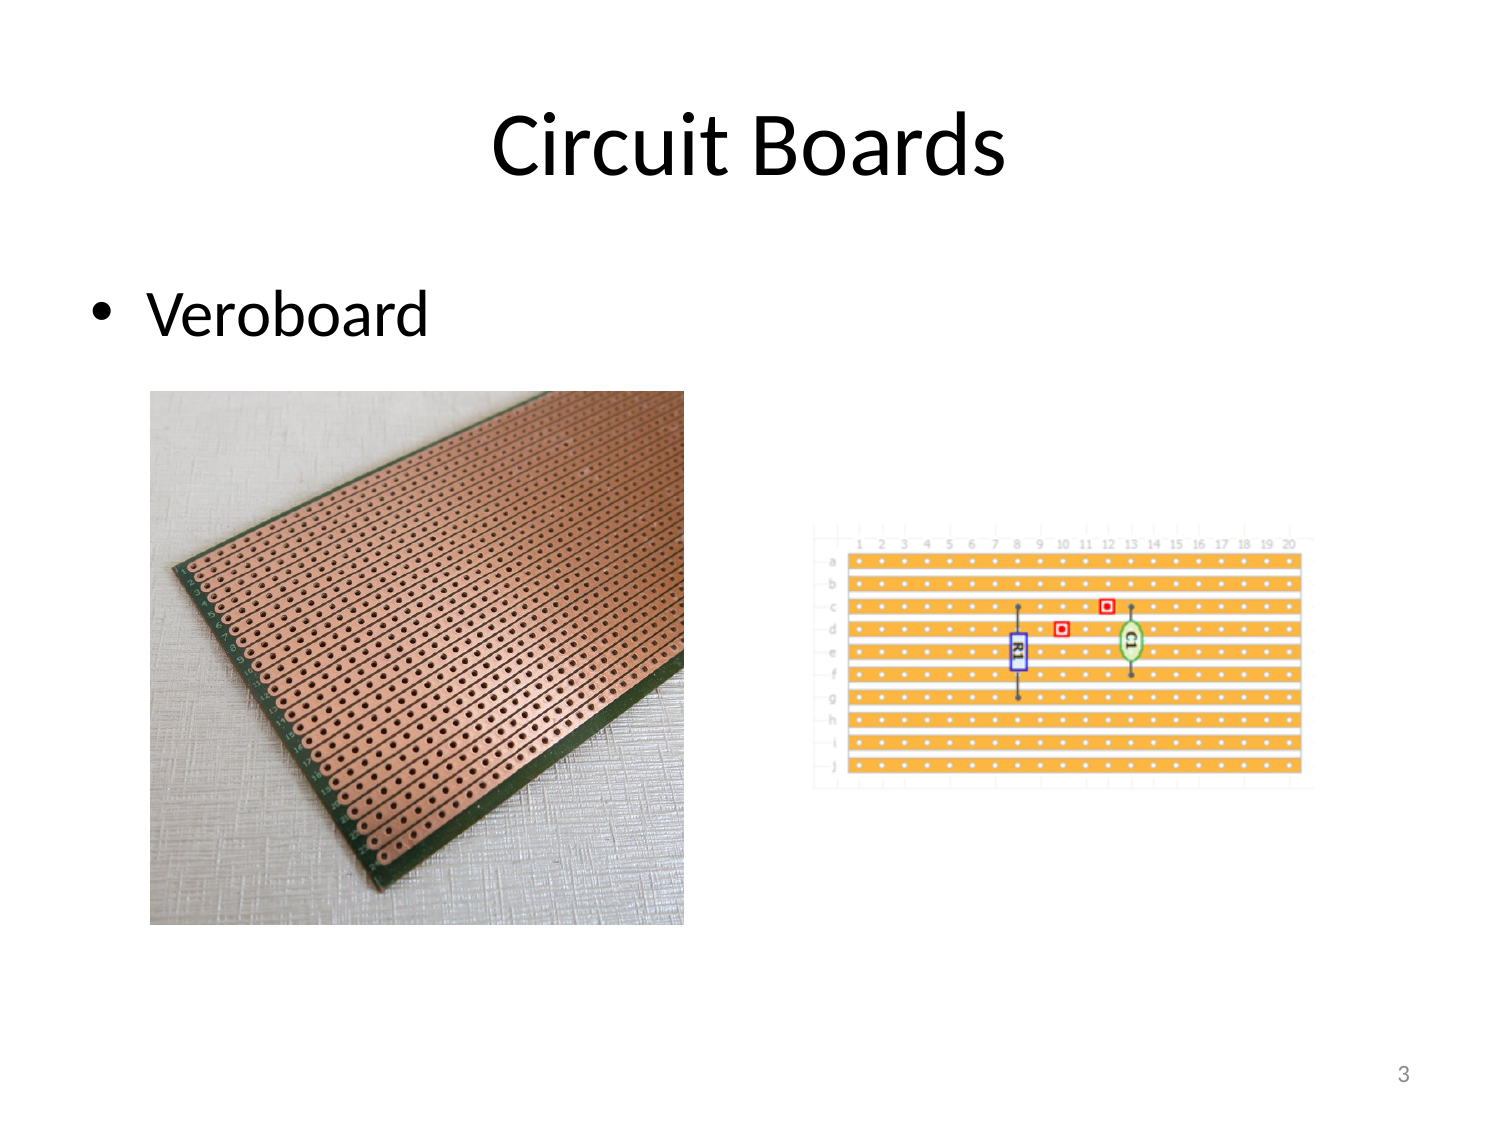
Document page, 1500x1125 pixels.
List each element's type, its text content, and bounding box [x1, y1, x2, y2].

slide_number 3 [1074, 1042, 1425, 1103]
list Veroboard [75, 262, 1425, 1005]
title Circuit Boards [75, 45, 1425, 233]
picture [149, 390, 684, 925]
picture [812, 524, 1316, 791]
